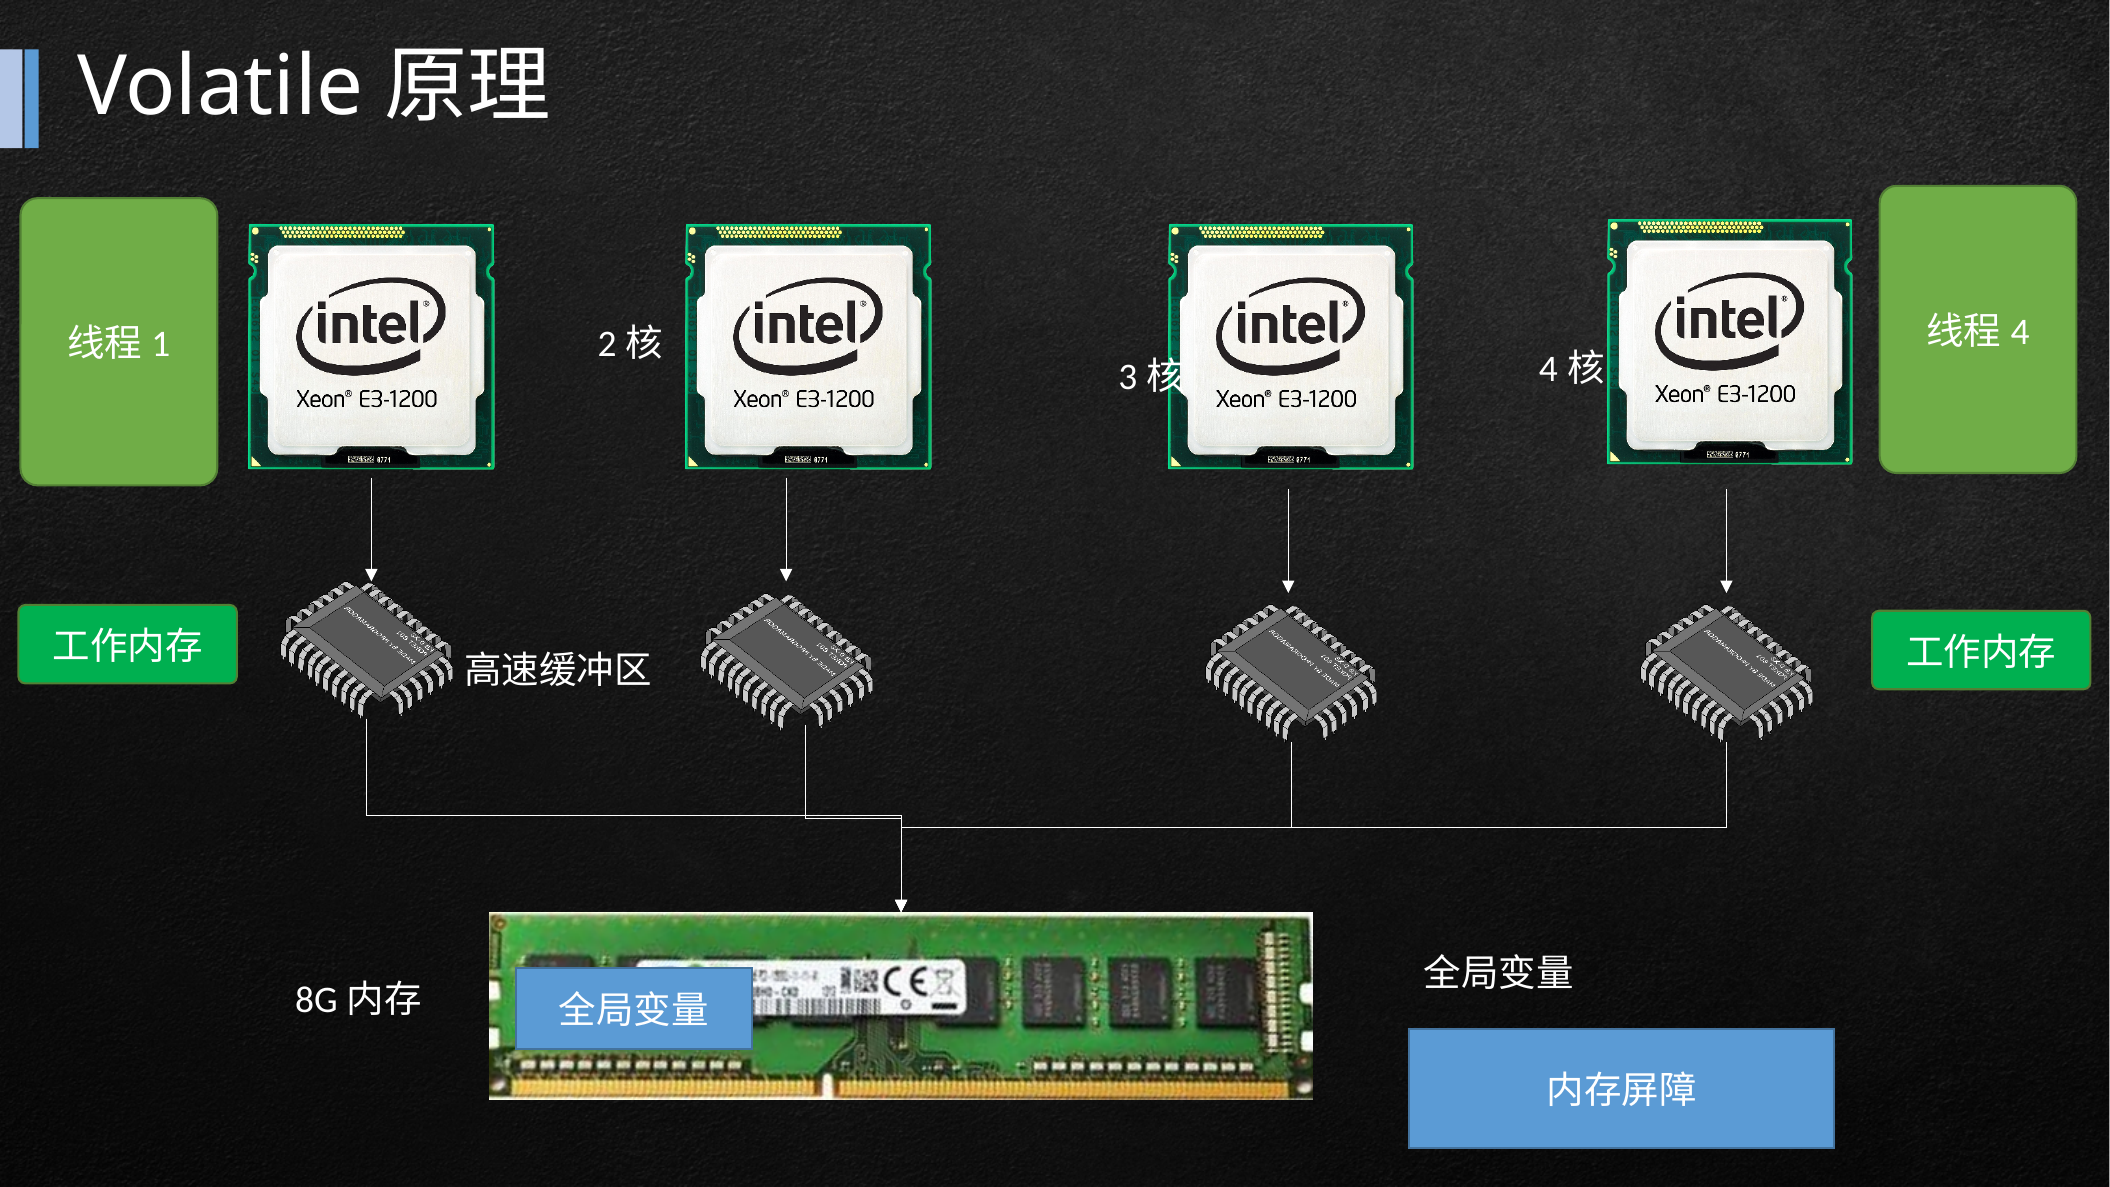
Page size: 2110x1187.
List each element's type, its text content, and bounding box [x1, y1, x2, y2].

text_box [759, 770, 948, 866]
text_box 线程1 [19, 197, 219, 487]
text_box 全局变量 [1409, 941, 1755, 1001]
text_box 工作内存 [1871, 609, 2092, 691]
title Volatile原理 [62, 36, 2041, 138]
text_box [1228, 414, 1399, 1187]
text_box 4核 [1524, 336, 1597, 397]
text_box 高速缓冲区 [453, 638, 536, 698]
text_box 线程4 [1878, 184, 2078, 475]
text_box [1011, 632, 1181, 1023]
text_box 内存屏障 [1408, 1028, 1835, 1149]
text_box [536, 547, 731, 1083]
text_box 3核 [1103, 344, 1159, 405]
text_box 8G内存 [280, 968, 489, 1028]
text_box 工作内存 [17, 603, 238, 685]
text_box 2核 [582, 311, 676, 372]
picture [0, 0, 2110, 1187]
